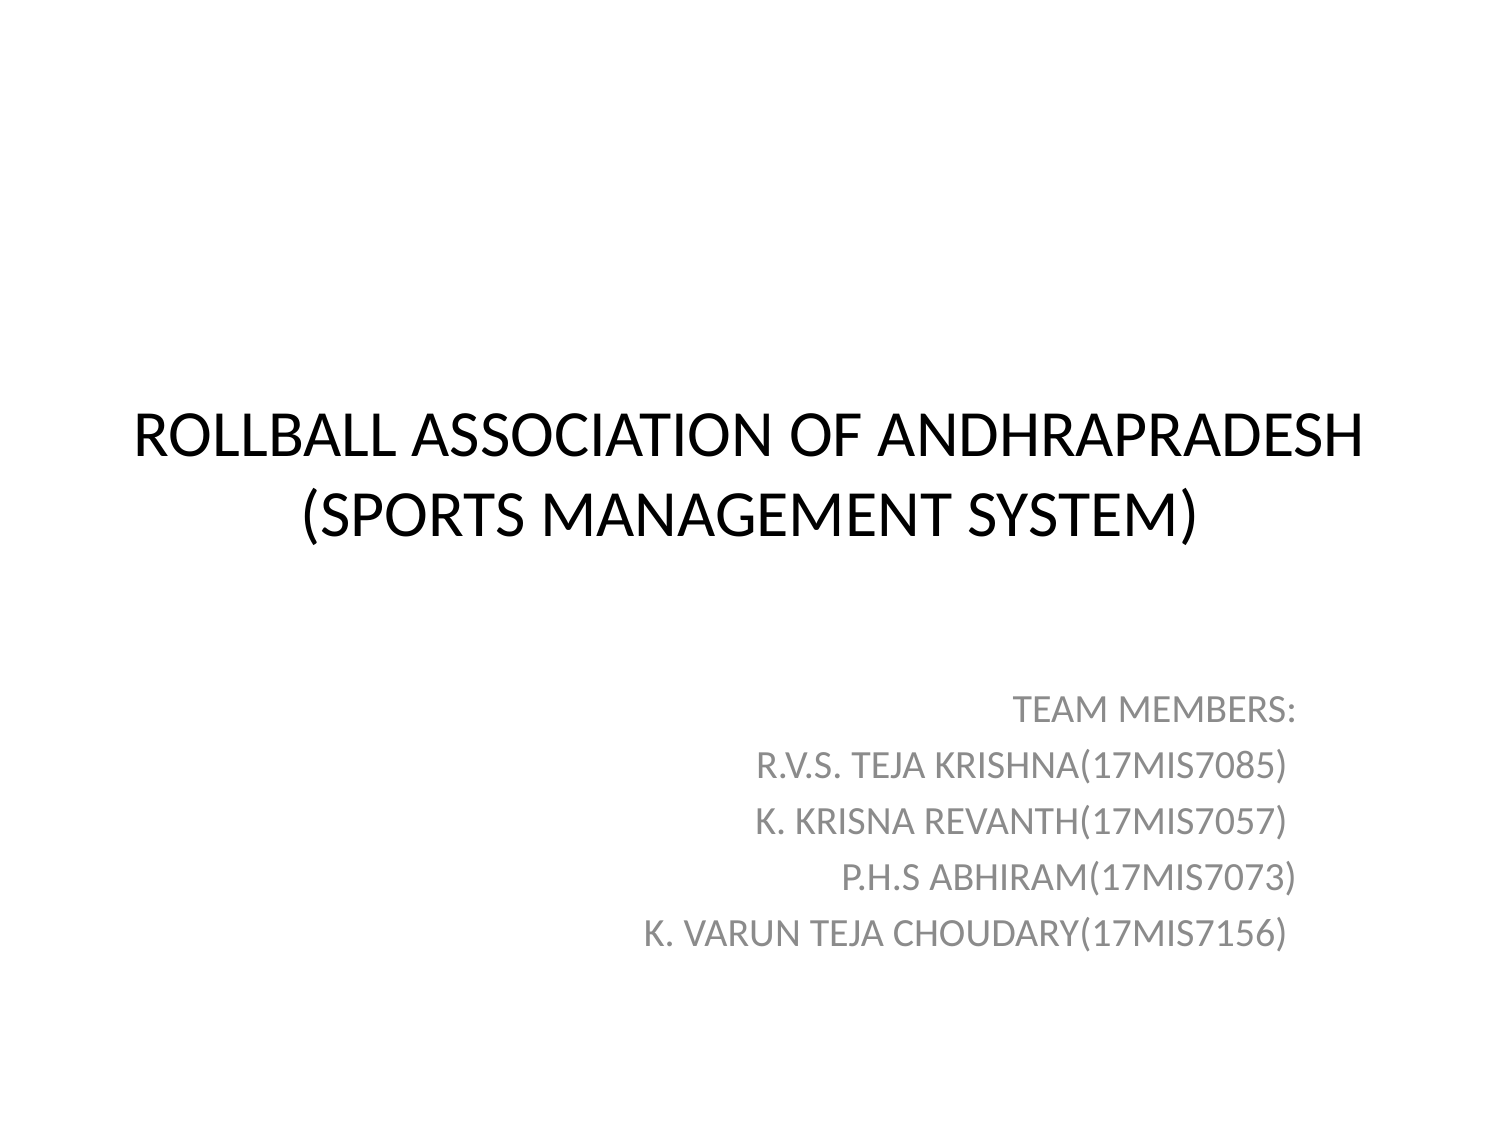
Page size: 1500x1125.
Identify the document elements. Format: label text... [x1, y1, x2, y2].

subtitle TEAM MEMBERS: R.V.S. TEJA KRISHNA(17MIS7085) K. KRISNA REVANTH(17MIS7057) P.H.S ABHIRAM(17MIS7073) K. VARUN TEJA CHOUDARY(17MIS7156) [262, 675, 1313, 963]
title ROLLBALL ASSOCIATION OF ANDHRAPRADESH (SPORTS MANAGEMENT SYSTEM) [112, 349, 1388, 591]
